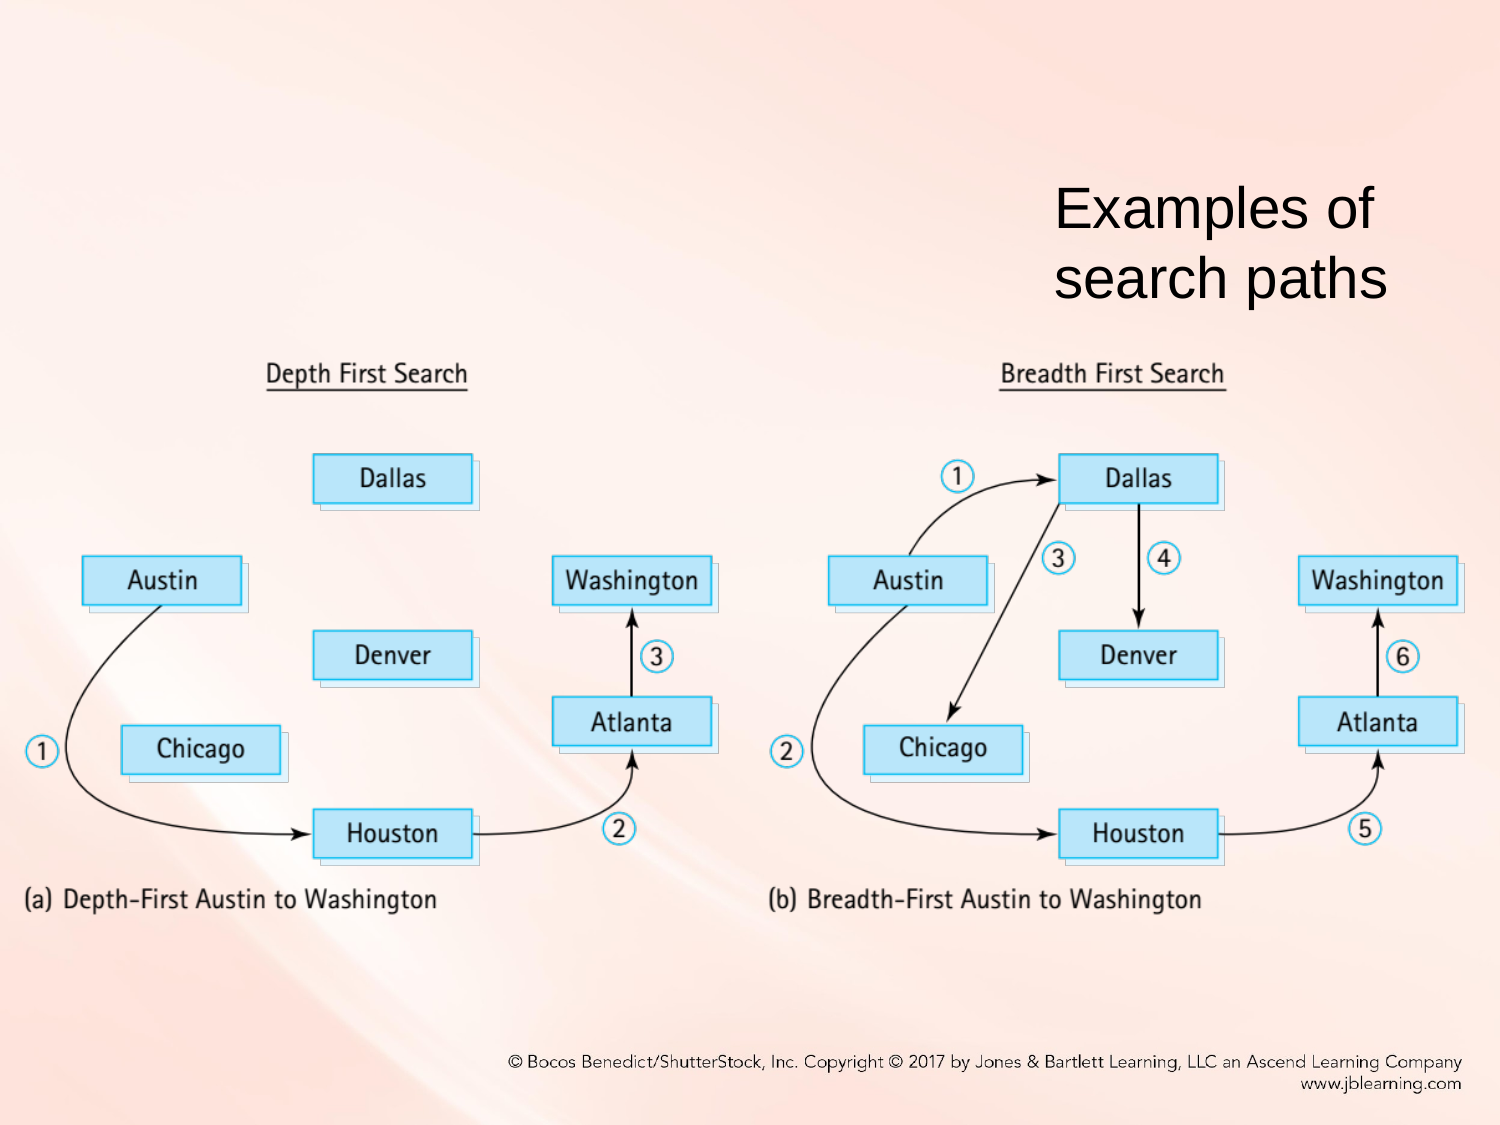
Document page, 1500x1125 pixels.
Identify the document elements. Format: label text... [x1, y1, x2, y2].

picture [0, 0, 1500, 1125]
text_box Examples of search paths [1039, 162, 1407, 343]
